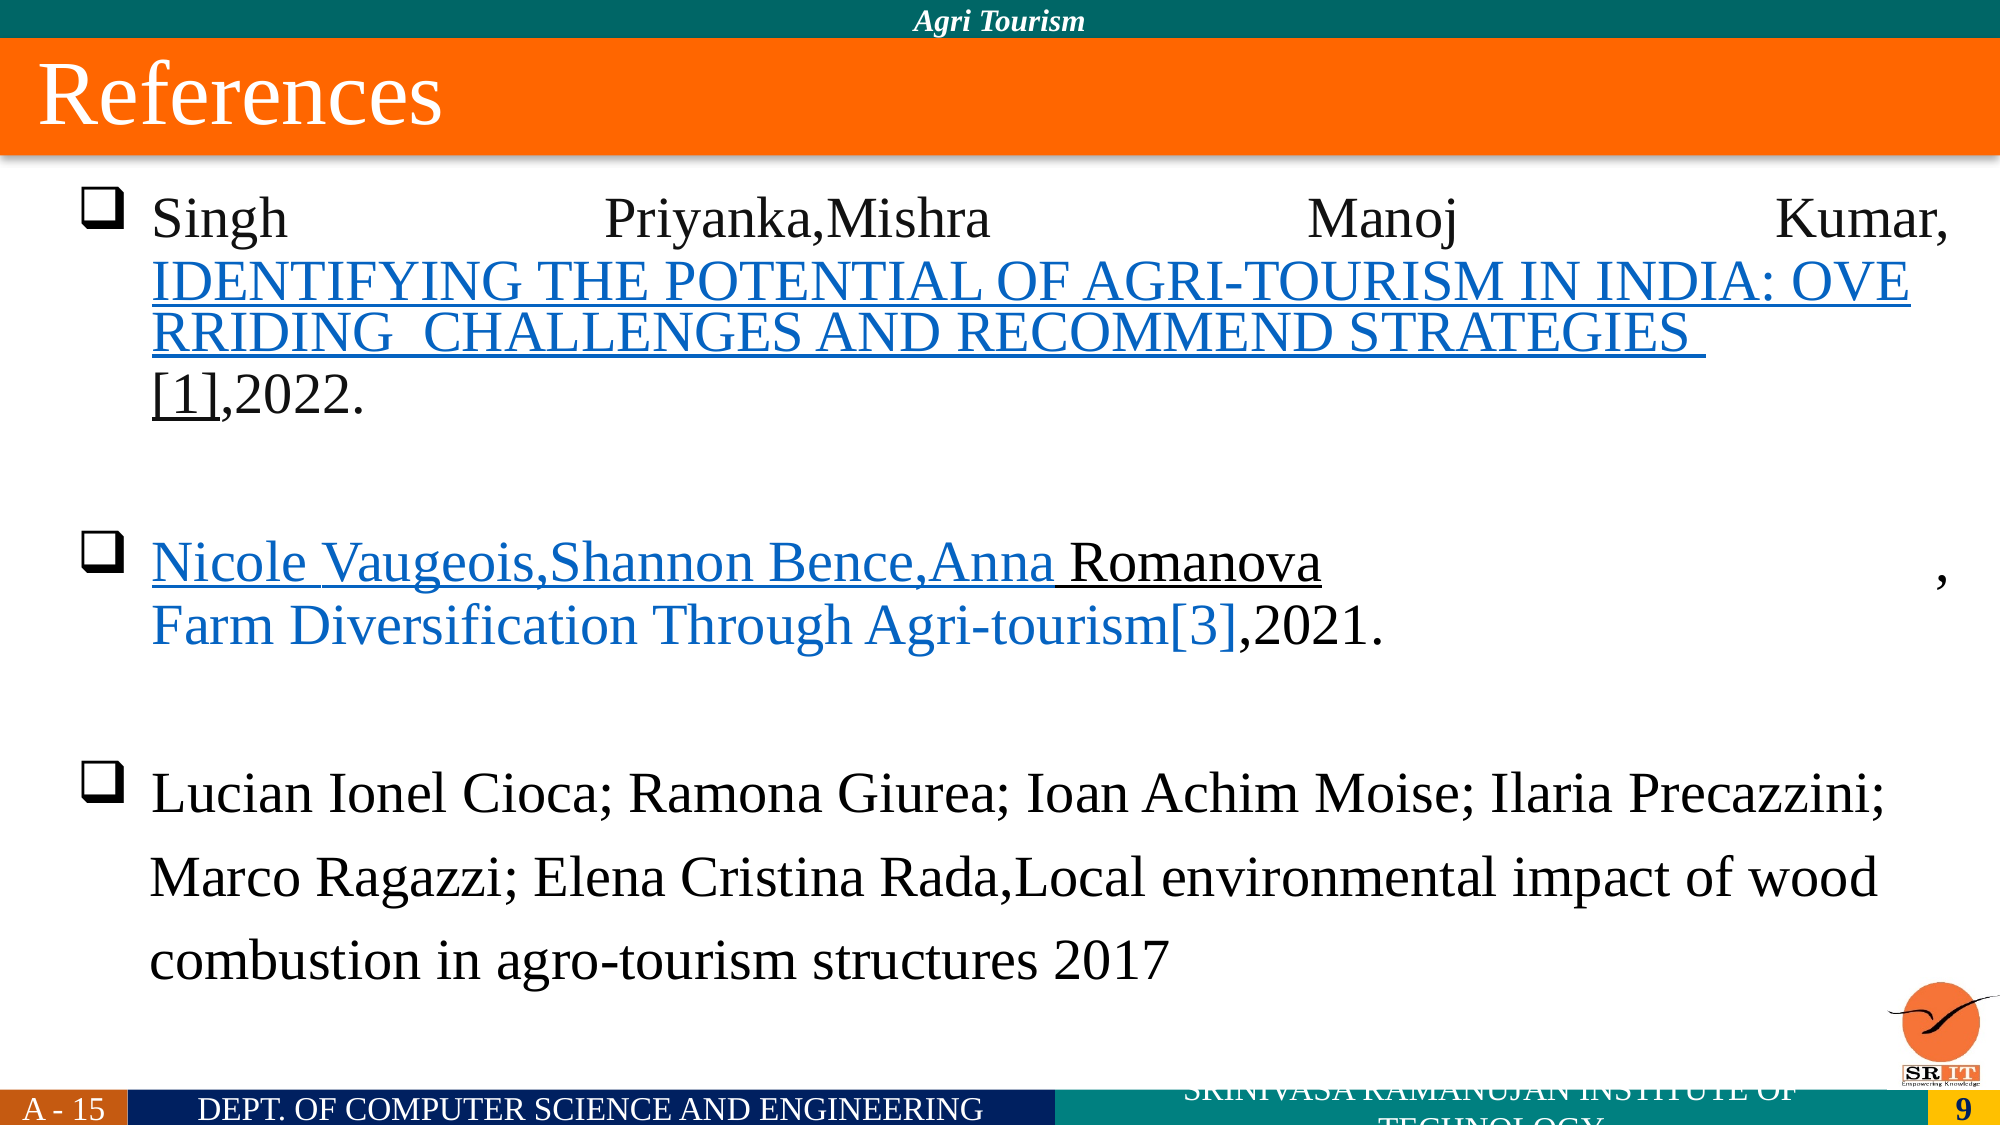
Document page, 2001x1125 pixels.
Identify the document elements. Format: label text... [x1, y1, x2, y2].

picture [1887, 977, 2000, 1090]
list Singh Priyanka,Mishra Manoj Kumar,IDENTIFYING THE POTENTIAL OF AGRI-TOURISM IN INDIA: OVERRIDING CHALLENGES AND RECOMMEND STRATEGIES [1],2022. Nicole Vaugeois,Shannon Bence,Anna Romanova , Farm Diversification Through Agri-tourism[3],2021. Lucian Ionel Cioca; Ramona Giurea; Ioan Achim Moise; Ilaria Precazzini; Marco Ragazzi; Elena Cristina Rada,Local environmental impact of wood combustion in agro-tourism structures 2017 [32, 179, 1965, 1065]
title References [0, 38, 2000, 156]
